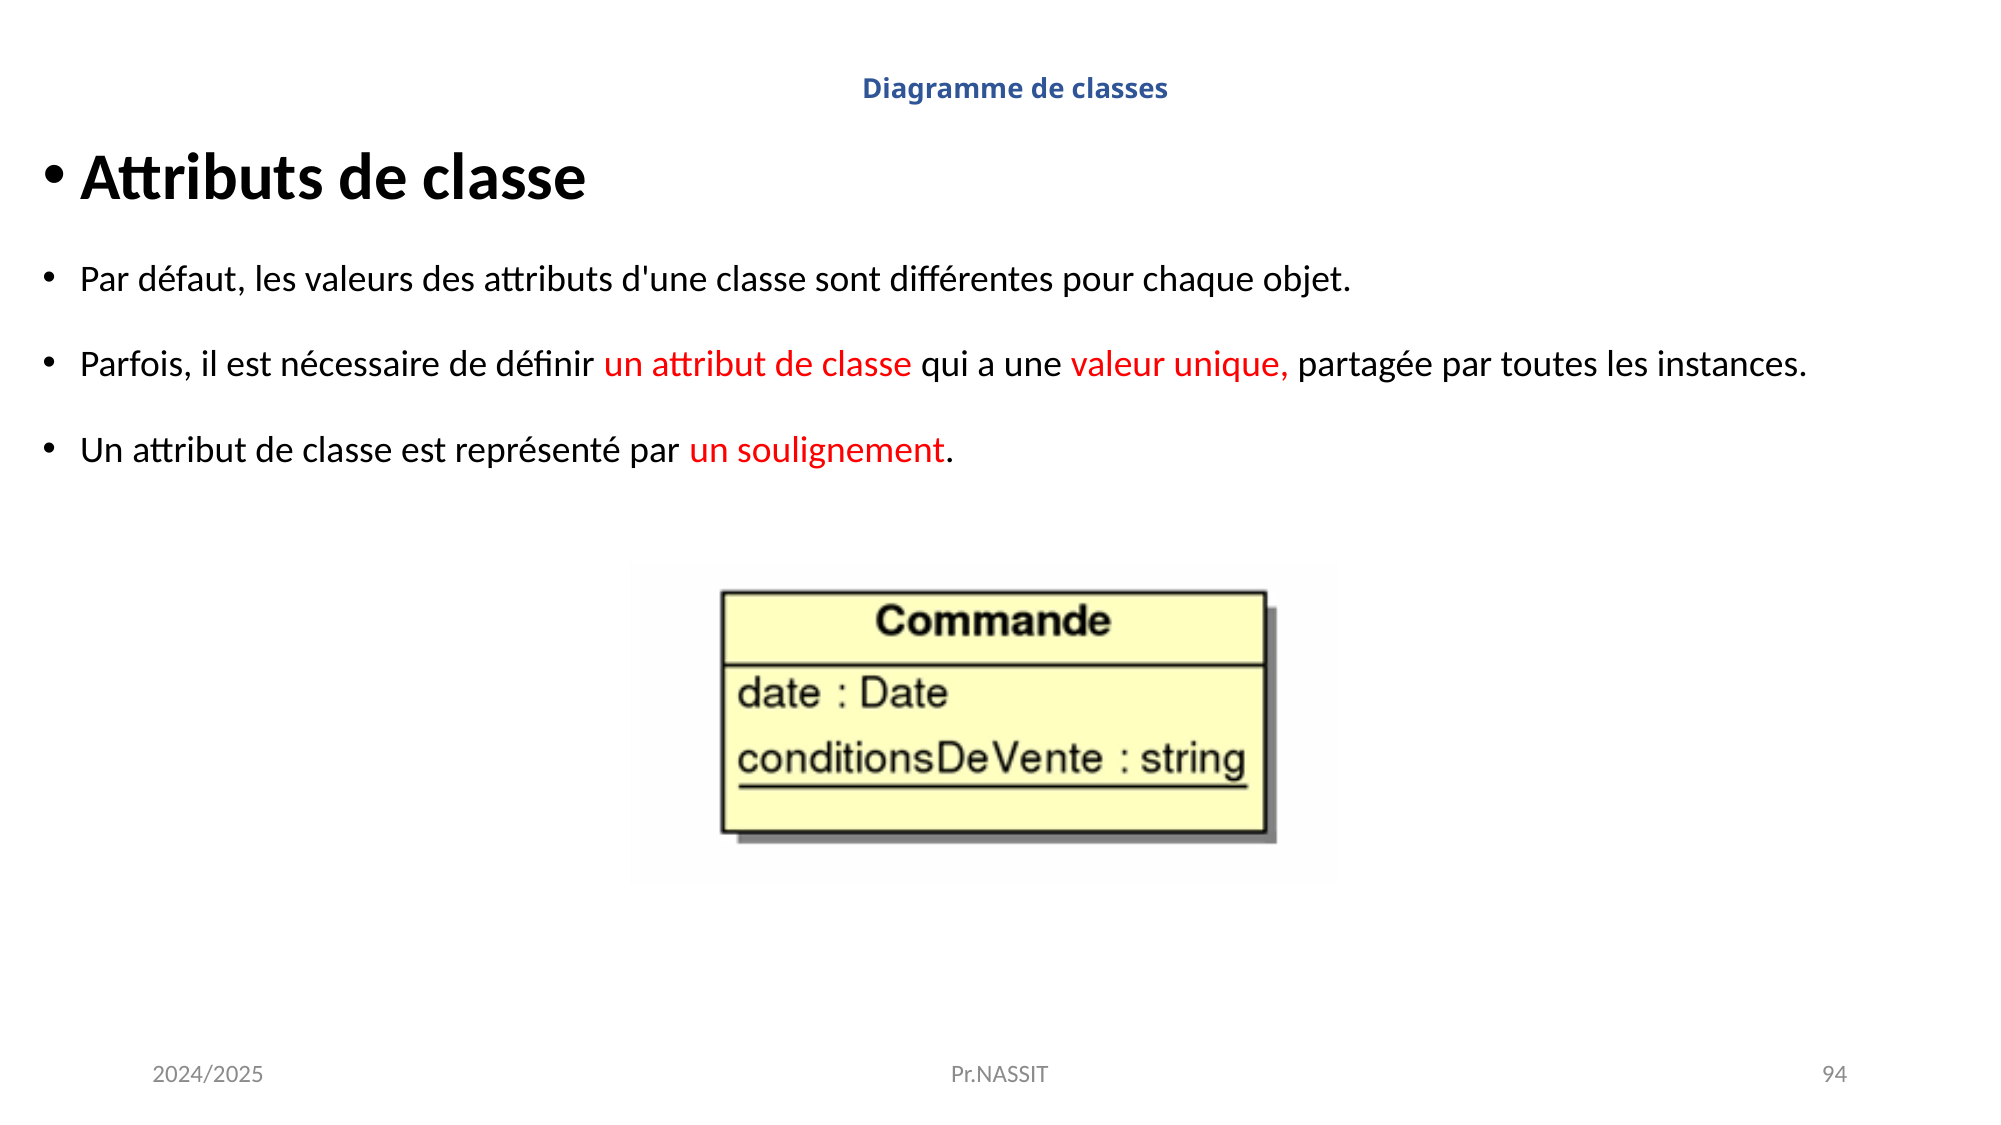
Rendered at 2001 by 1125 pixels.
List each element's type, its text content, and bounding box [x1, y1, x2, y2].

footer Pr.NASSIT [662, 1042, 1338, 1103]
picture [630, 562, 1338, 884]
list Attributs de classe Par défaut, les valeurs des attributs d'une classe sont différentes pour chaque objet. Parfois, il est nécessaire de définir un attribut de classe qui a une valeur unique, partagée par toutes les instances. Un attribut de classe est représenté par un soulignement. [27, 120, 1972, 1088]
slide_number 2024/2025 [137, 1042, 588, 1103]
title Diagramme de classes [149, 37, 1875, 120]
slide_number 94 [1412, 1042, 1863, 1103]
